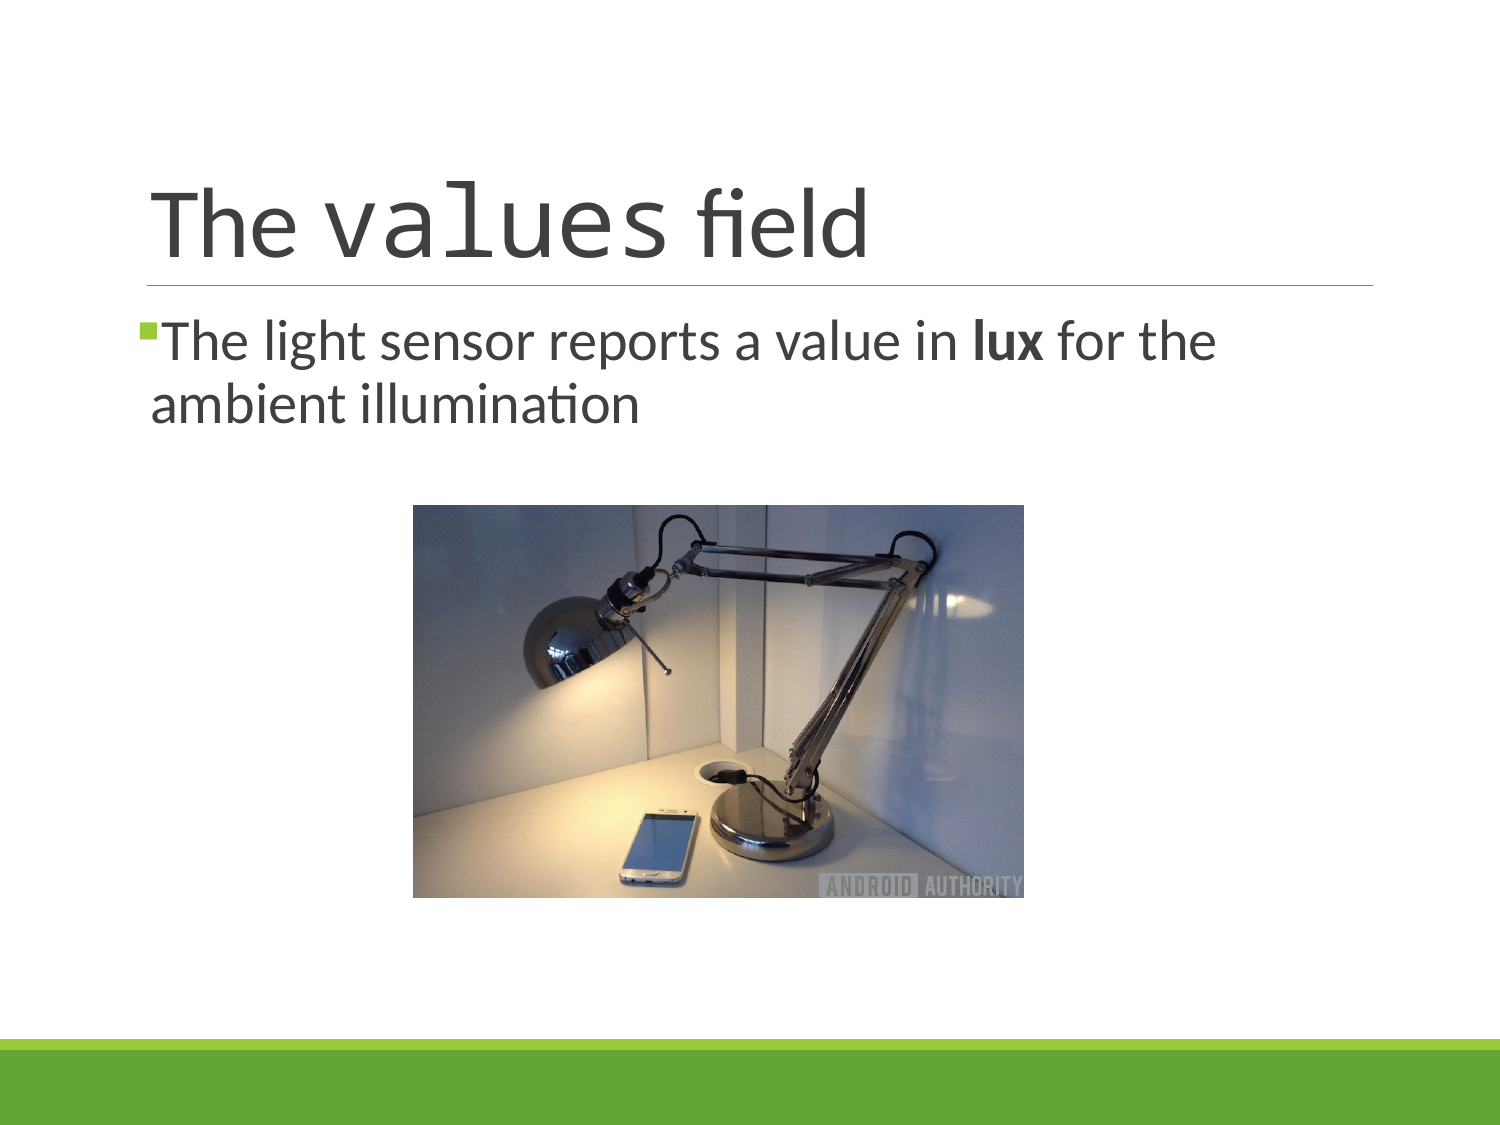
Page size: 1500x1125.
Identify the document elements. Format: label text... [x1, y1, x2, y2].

picture [413, 504, 1024, 898]
title The values field [135, 47, 1373, 285]
list The light sensor reports a value in lux for the ambient illumination [135, 302, 1373, 963]
